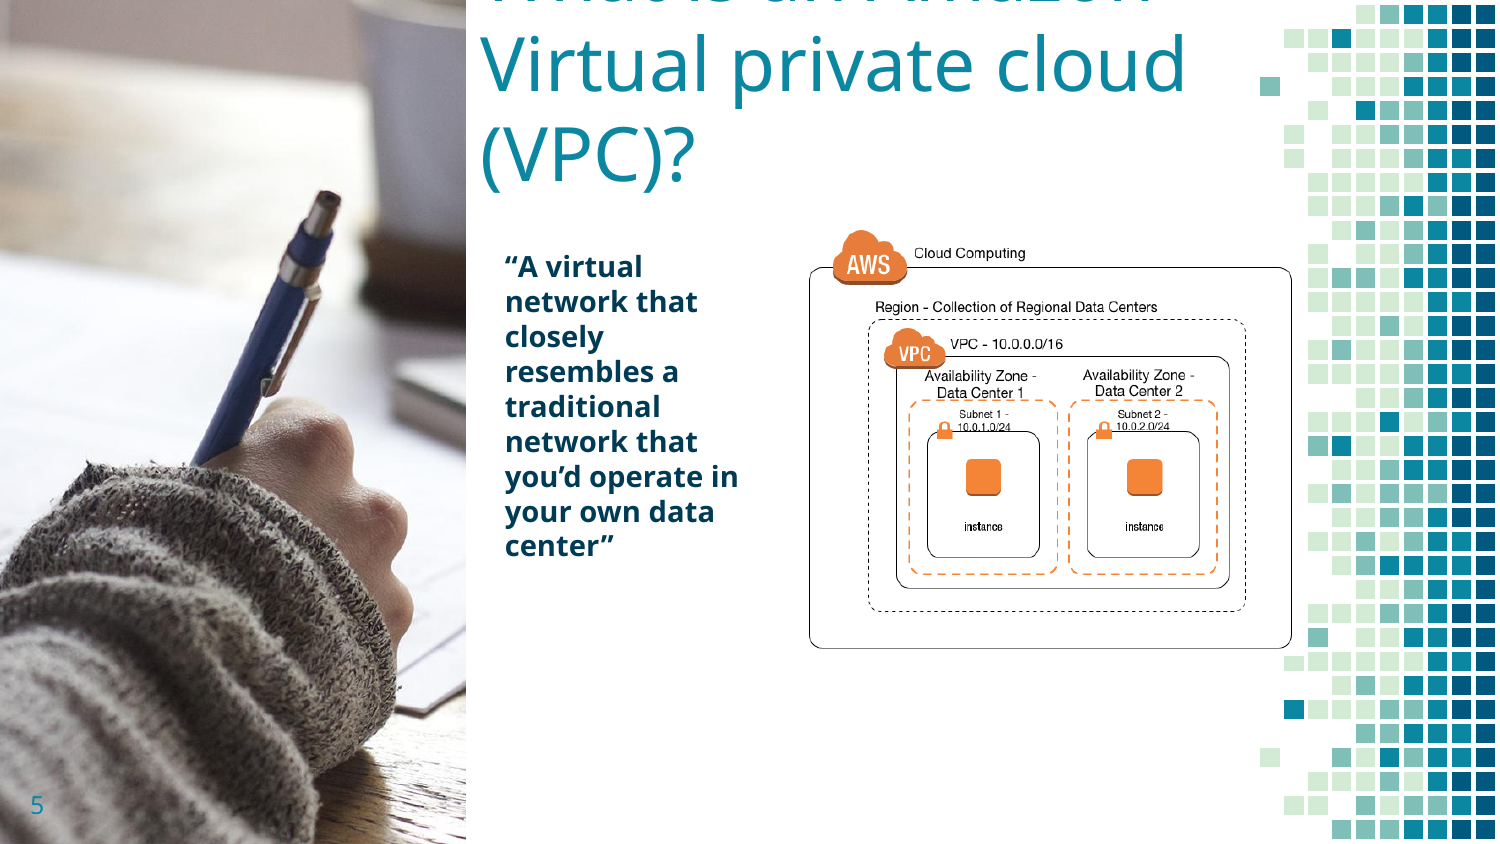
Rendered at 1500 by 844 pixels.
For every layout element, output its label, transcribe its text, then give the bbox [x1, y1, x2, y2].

subtitle “A virtual network that closely resembles a traditional network that you’d operate in your own data center” [489, 233, 762, 589]
picture [795, 211, 1305, 657]
picture [0, 0, 467, 844]
title What is an Amazon Virtual private cloud (VPC)? [470, 21, 1416, 212]
